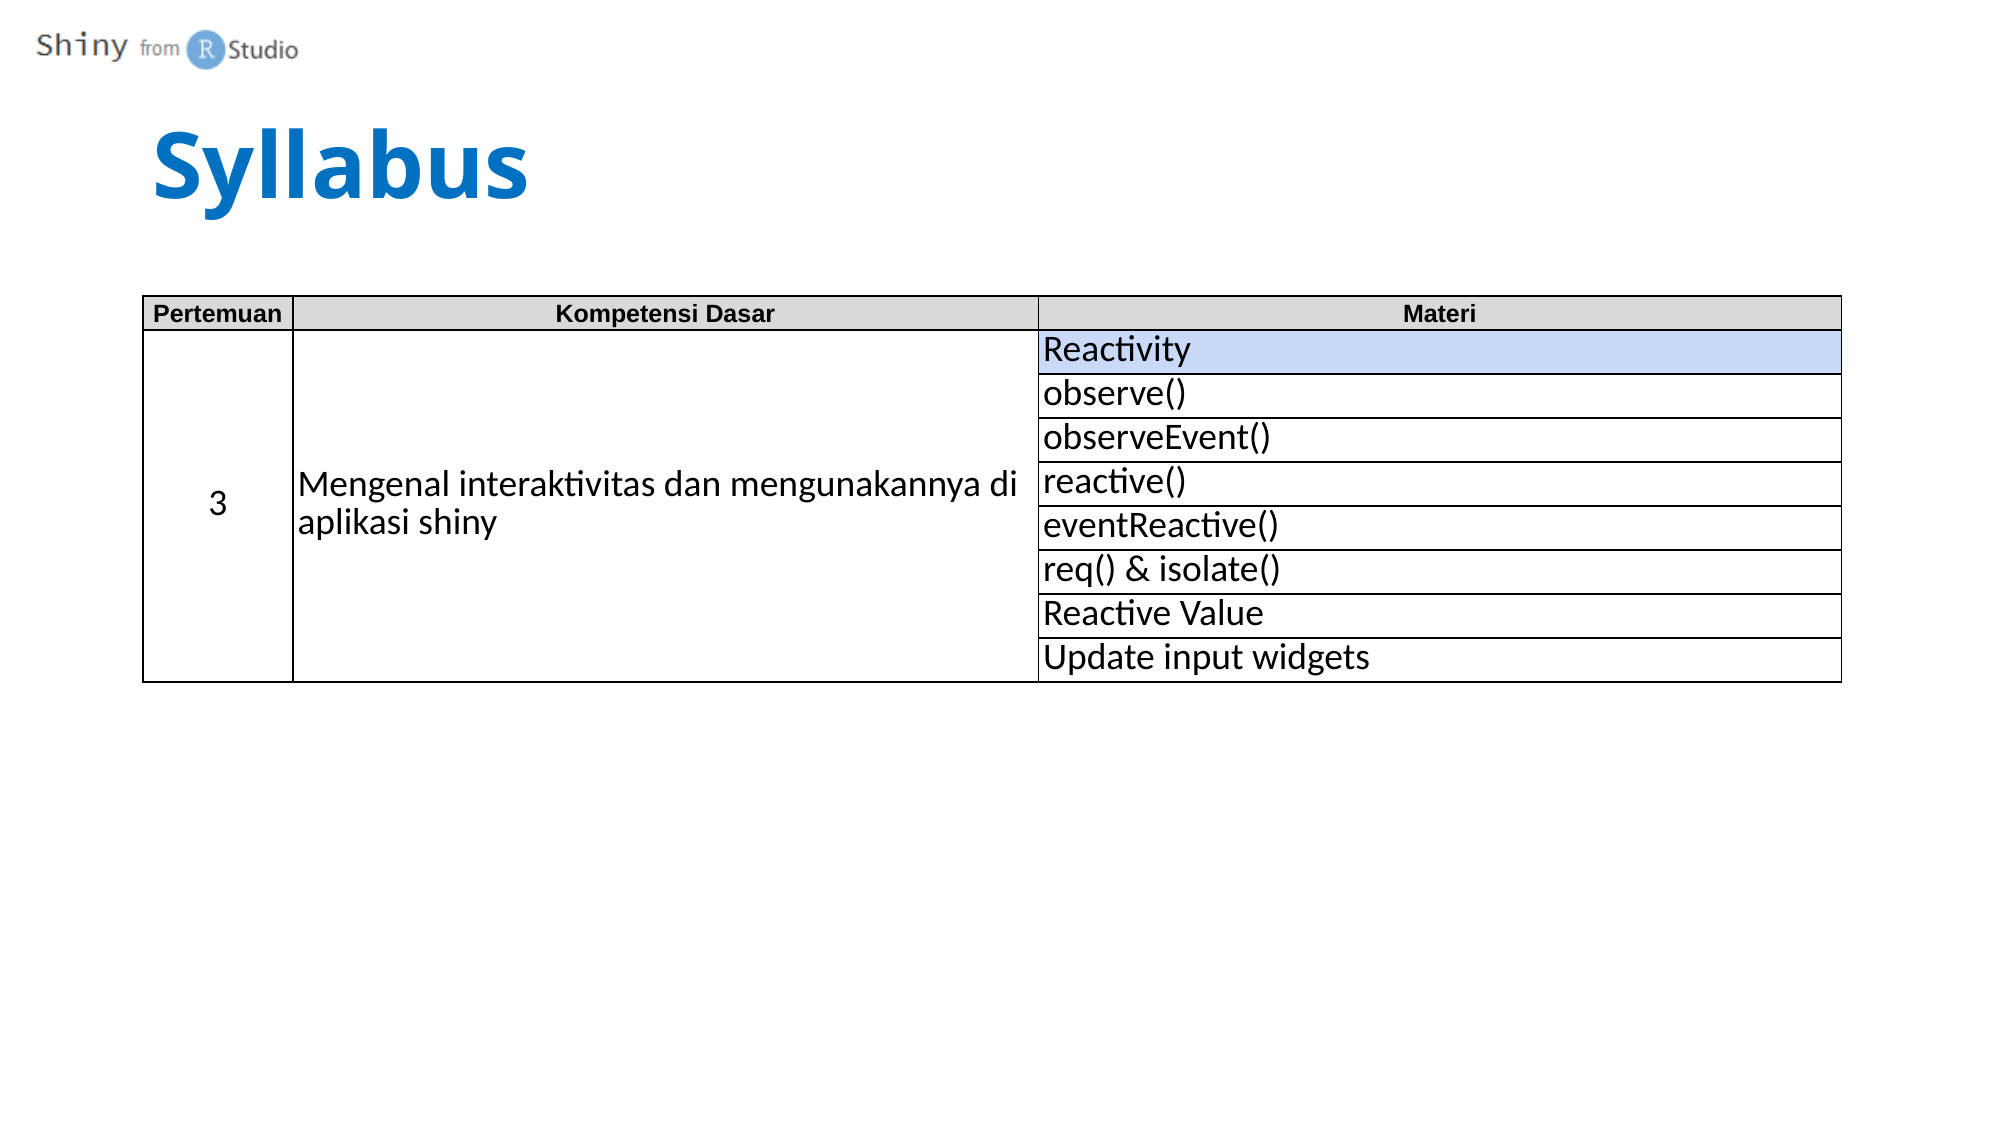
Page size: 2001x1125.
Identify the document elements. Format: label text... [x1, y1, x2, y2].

table_header Pertemuan [144, 297, 292, 329]
table_cell Update input widgets [1039, 639, 1841, 681]
picture [22, 13, 313, 85]
table_cell eventReactive() [1039, 507, 1841, 549]
table_cell req() & isolate() [1039, 551, 1841, 593]
table_cell Mengenal interaktivitas dan mengunakannya di aplikasi shiny [294, 331, 1038, 681]
table_cell reactive() [1039, 463, 1841, 505]
table_header Materi [1039, 297, 1841, 329]
table_cell observe() [1039, 375, 1841, 417]
table_cell observeEvent() [1039, 419, 1841, 461]
table_cell Reactive Value [1039, 595, 1841, 637]
table_cell Reactivity [1039, 331, 1841, 373]
table_cell 3 [144, 331, 292, 681]
table_header Kompetensi Dasar [294, 297, 1038, 329]
title Syllabus [137, 59, 1863, 278]
